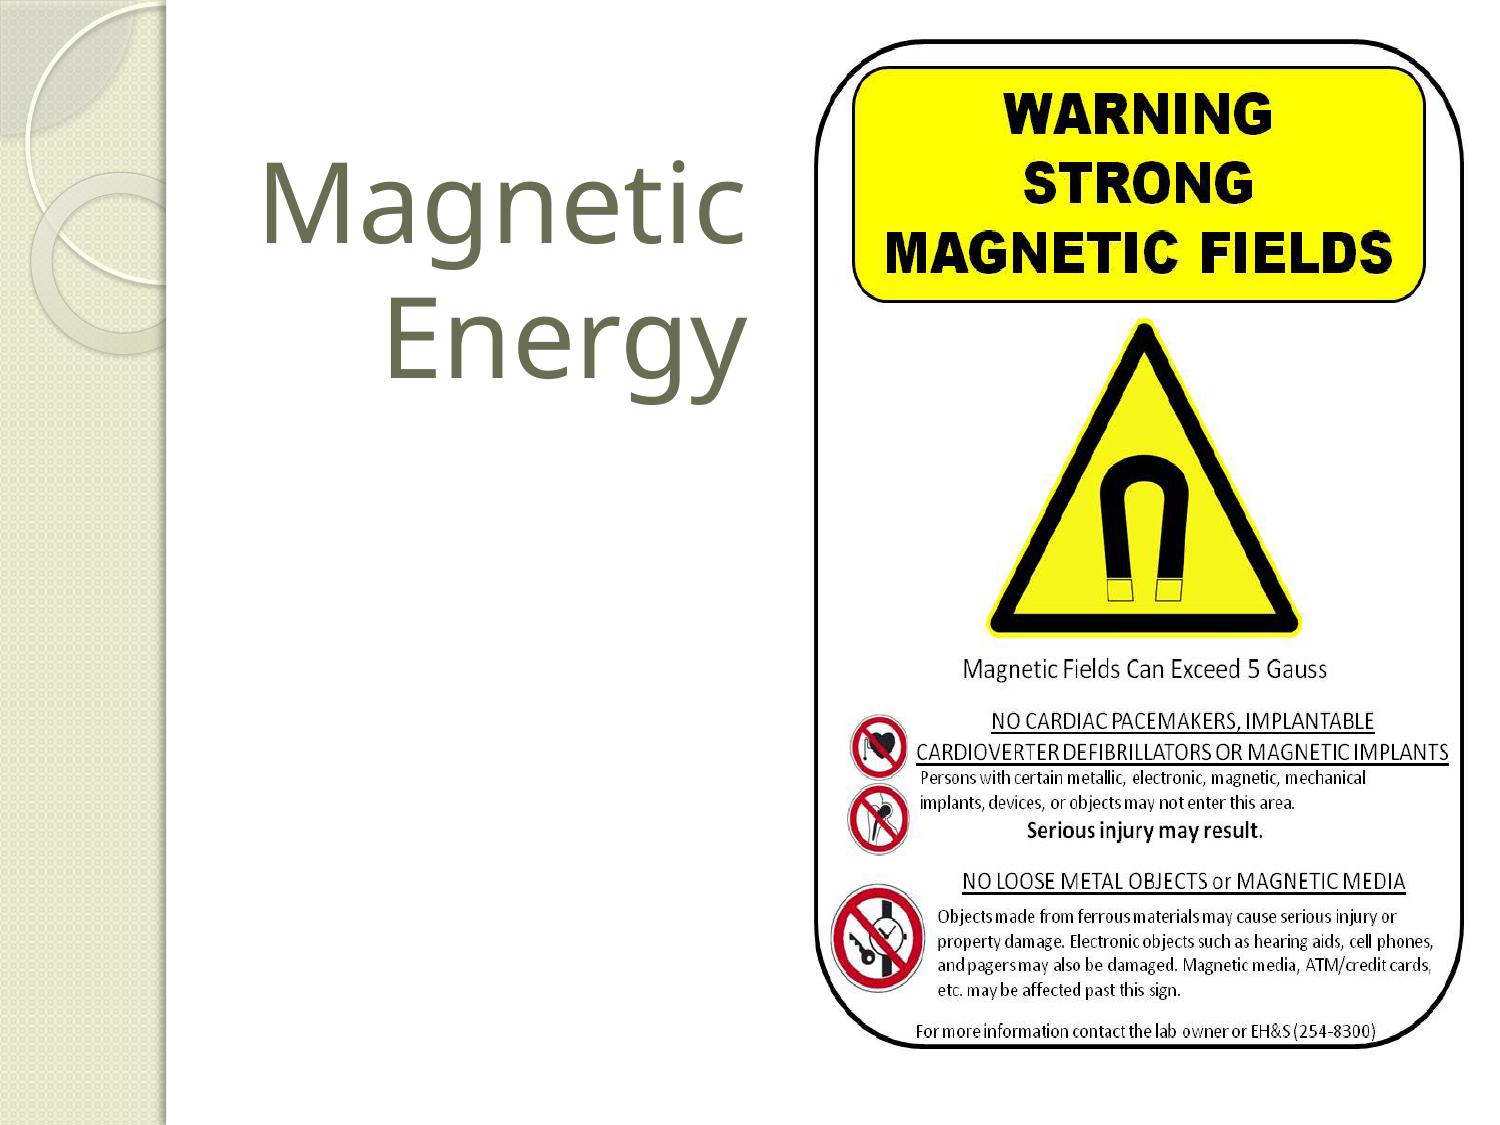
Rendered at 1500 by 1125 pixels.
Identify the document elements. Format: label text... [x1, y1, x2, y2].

picture [799, 24, 1476, 1064]
title Magnetic Energy [235, 45, 763, 488]
